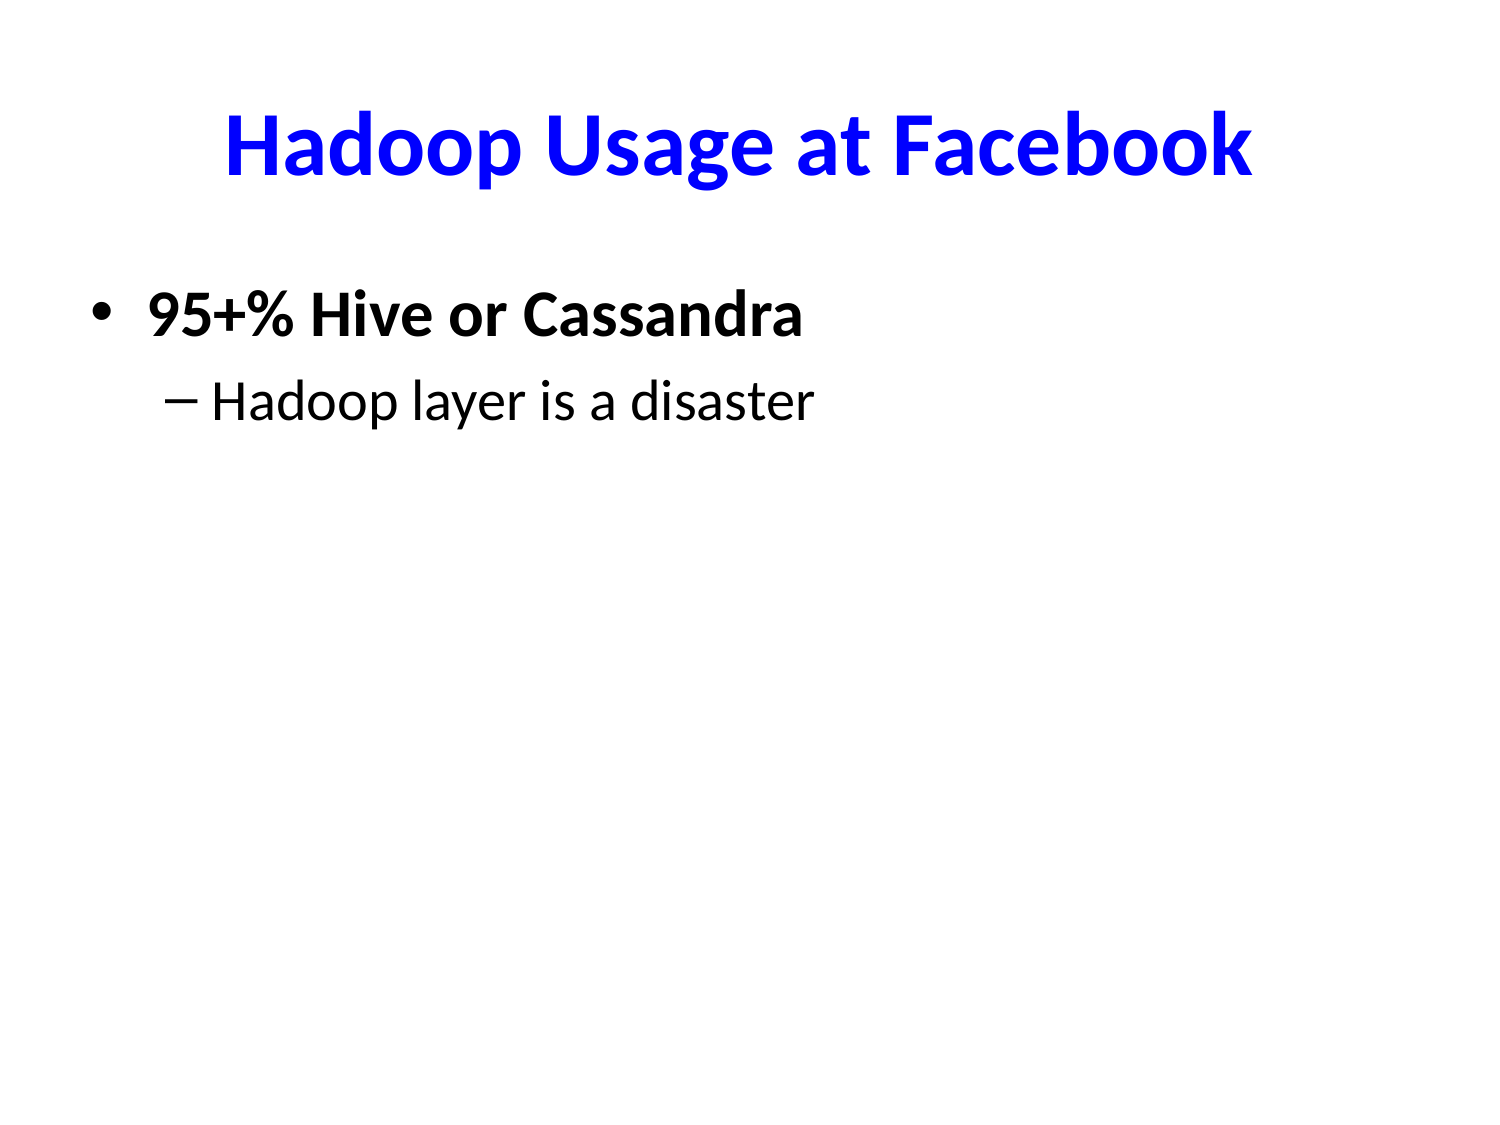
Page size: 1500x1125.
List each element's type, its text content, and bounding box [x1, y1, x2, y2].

list 95+% Hive or Cassandra Hadoop layer is a disaster [75, 262, 1425, 1005]
title Hadoop Usage at Facebook [75, 45, 1425, 233]
